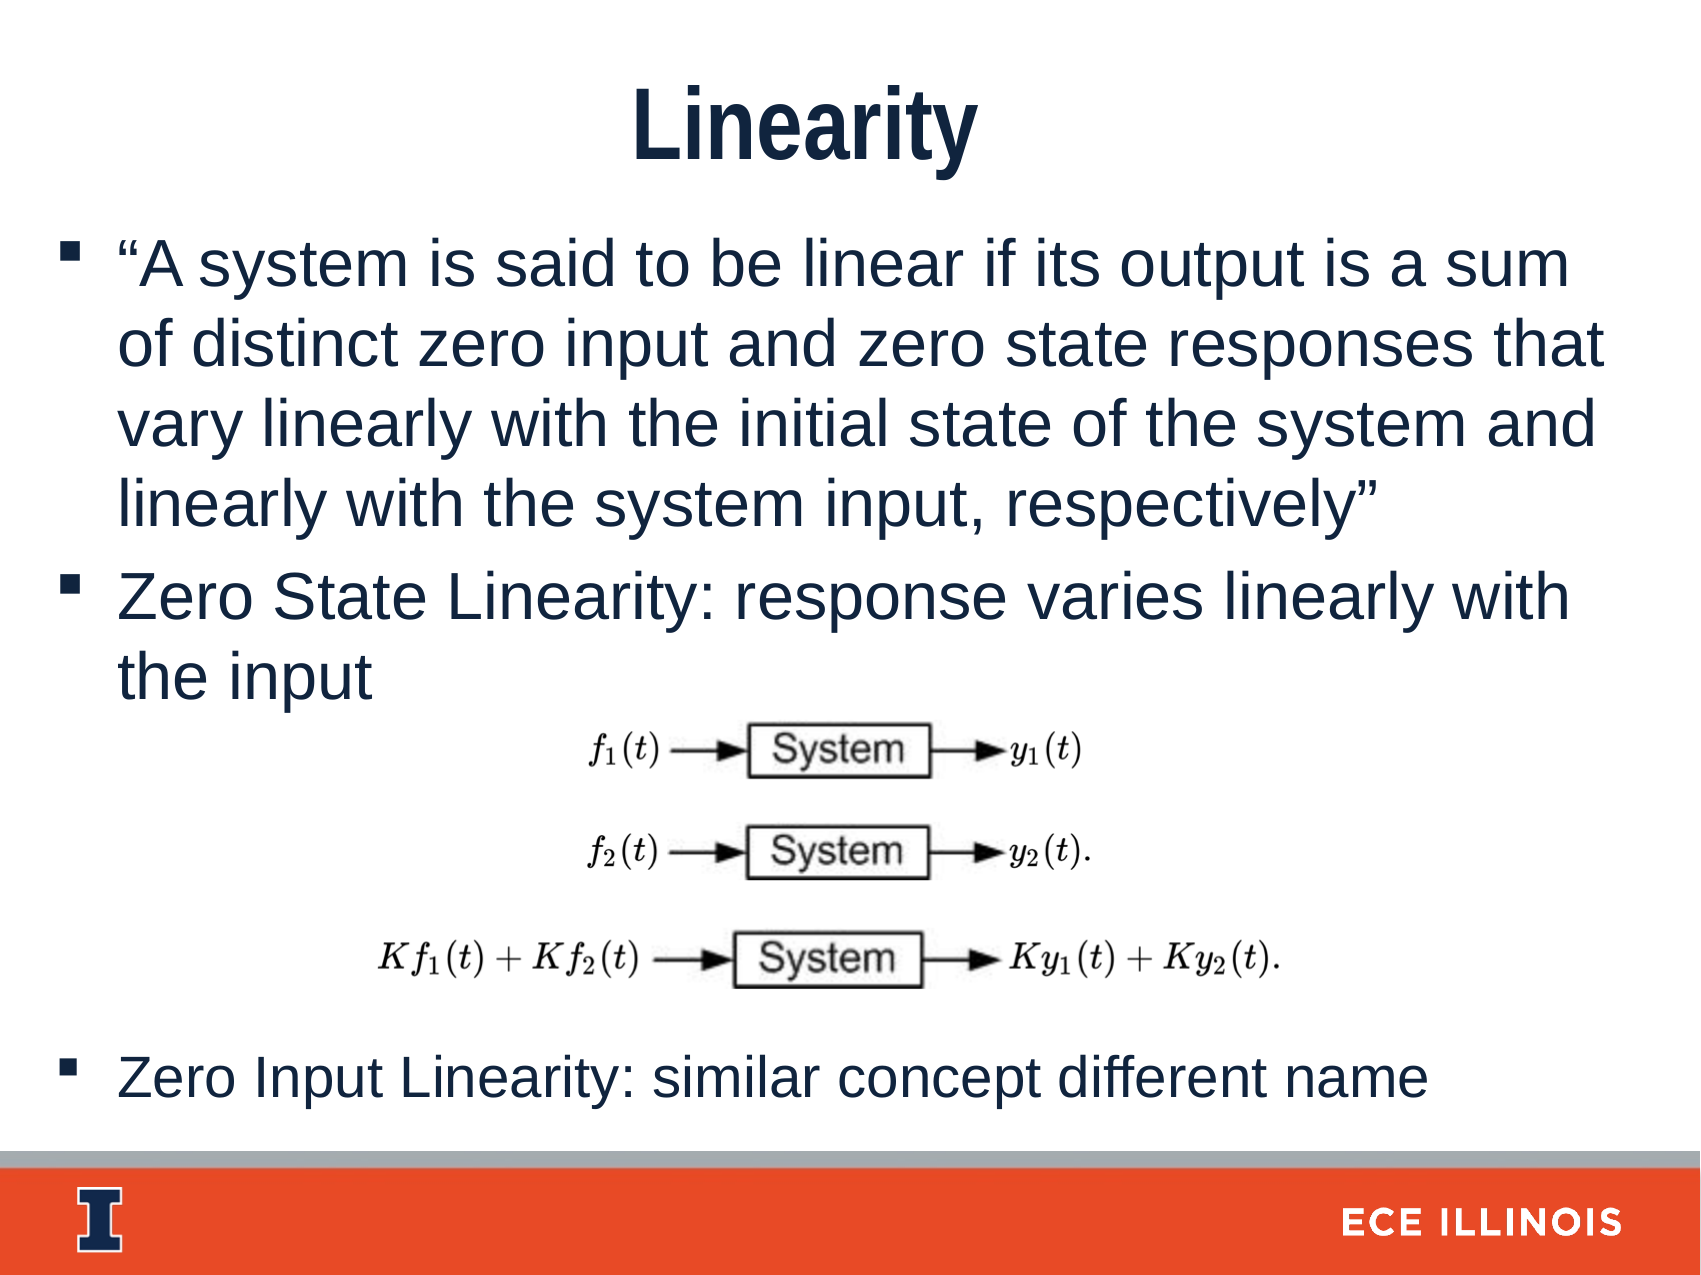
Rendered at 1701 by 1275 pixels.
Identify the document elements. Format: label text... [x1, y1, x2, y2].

list “A system is said to be linear if its output is a sum of distinct zero input and zero state responses that vary linearly with the initial state of the system and linearly with the system input, respectively” Zero State Linearity: response varies linearly with the input Zero Input Linearity: similar concept different name [40, 212, 1634, 987]
picture [0, 1151, 1700, 1257]
picture [570, 708, 1104, 802]
picture [368, 907, 1306, 1005]
picture [1343, 1207, 1621, 1236]
picture [570, 805, 1104, 900]
title Linearity [72, 50, 1539, 212]
